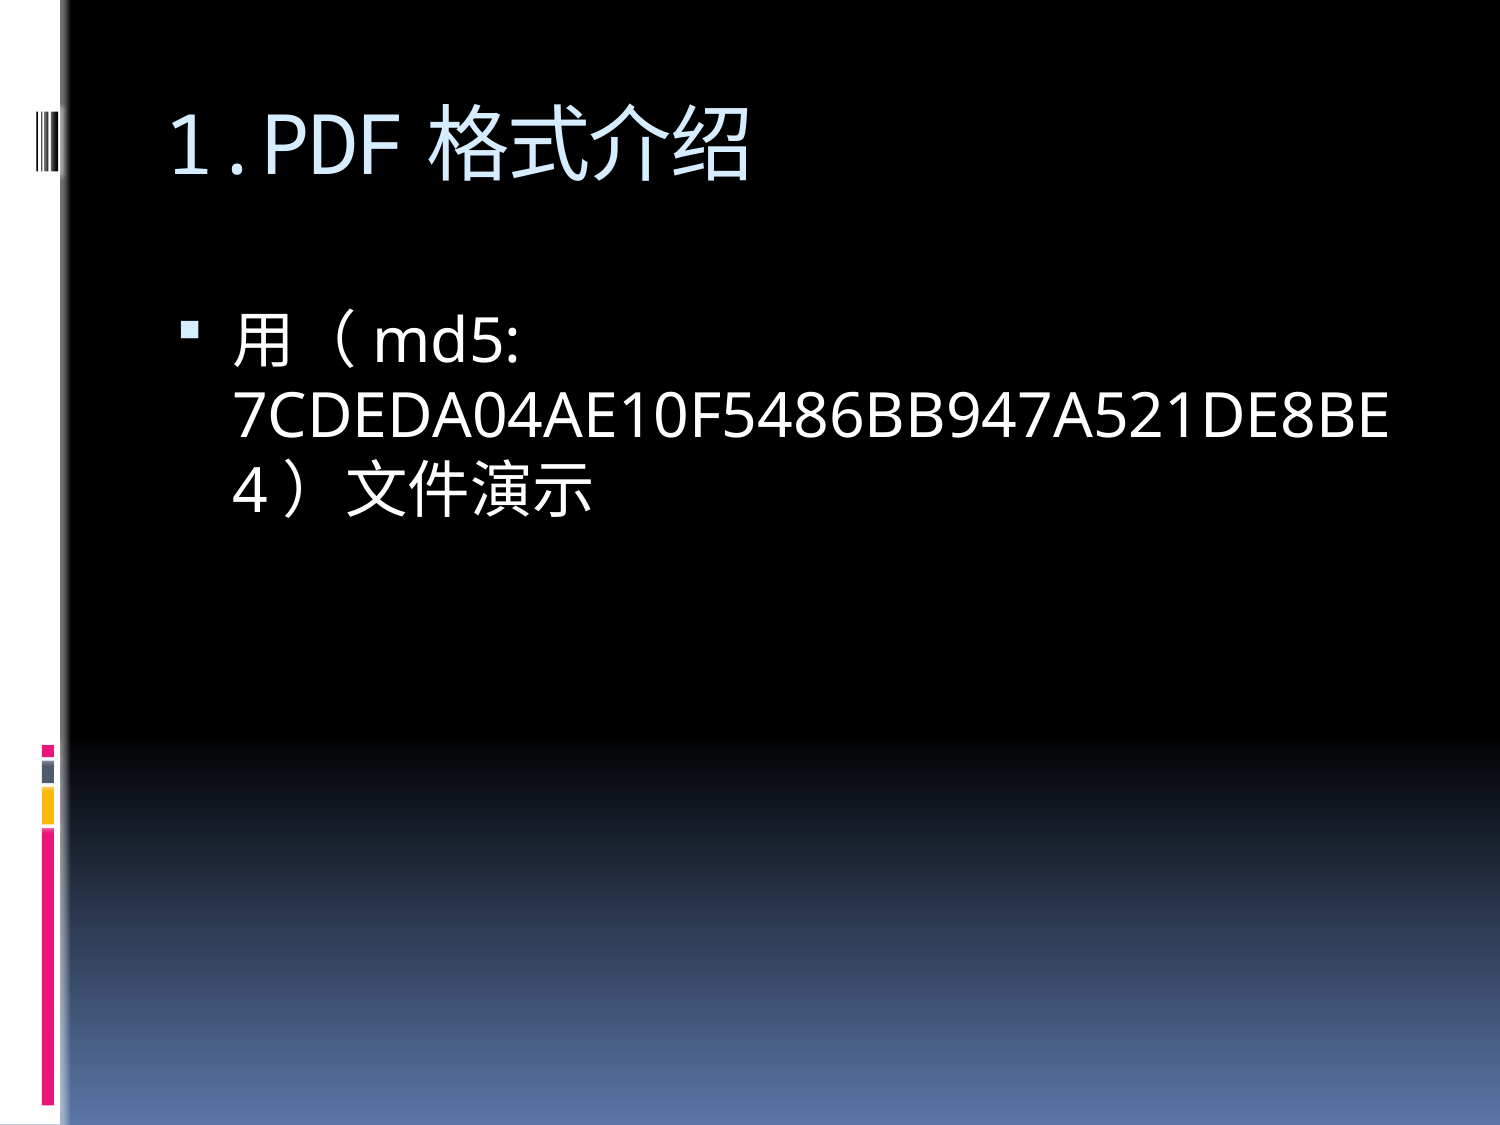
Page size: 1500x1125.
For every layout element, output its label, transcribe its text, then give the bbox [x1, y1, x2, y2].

list 用（md5: 7CDEDA04AE10F5486BB947A521DE8BE4）文件演示 [150, 292, 1425, 1043]
title 1.PDF格式介绍 [150, 83, 1425, 234]
